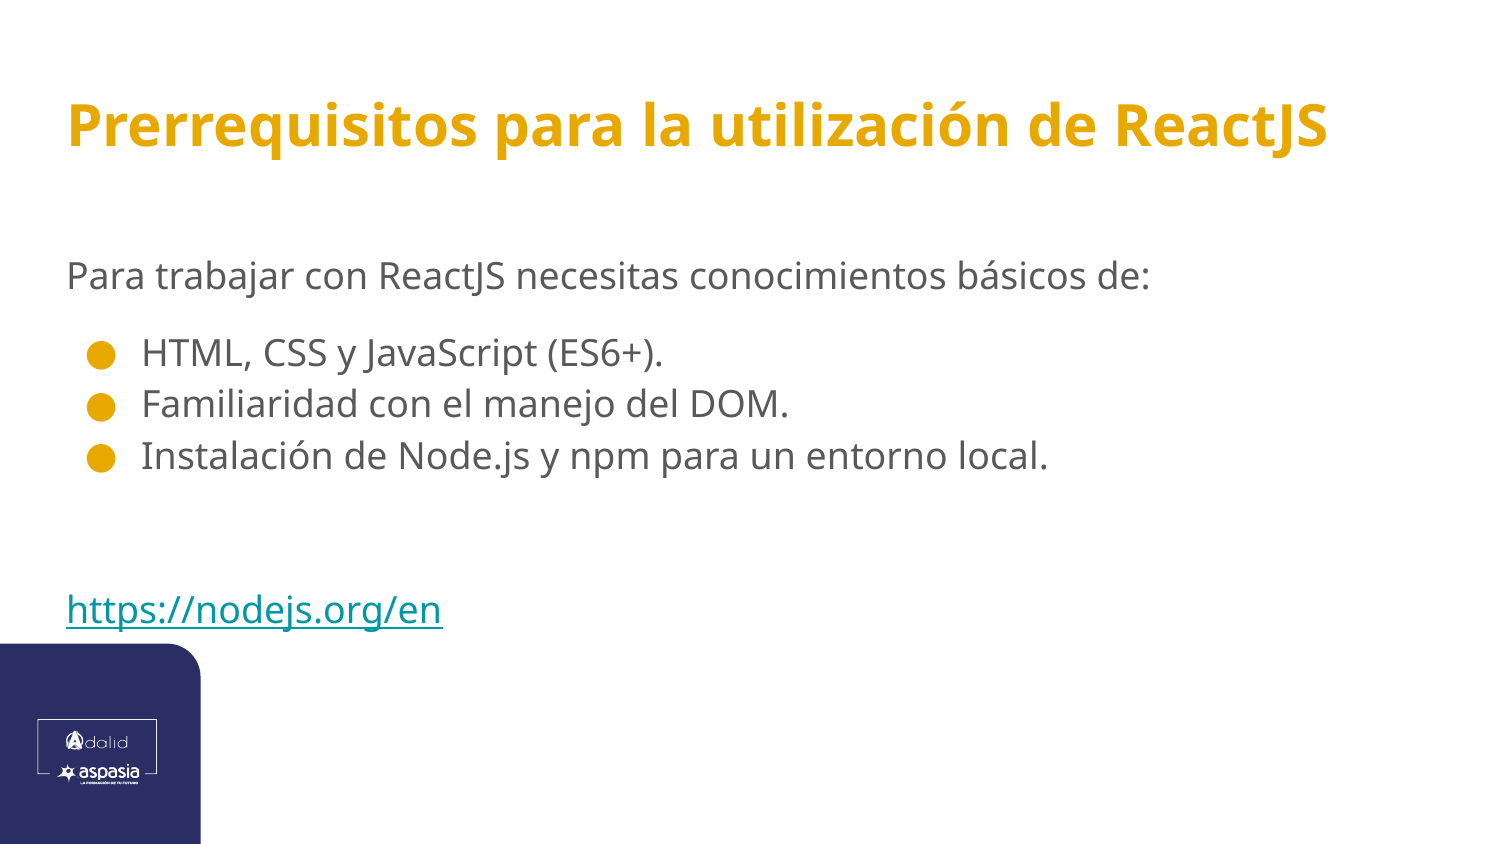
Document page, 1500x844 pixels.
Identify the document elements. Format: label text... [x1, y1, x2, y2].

picture [0, 643, 201, 844]
title Prerrequisitos para la utilización de ReactJS [51, 72, 1449, 230]
list Para trabajar con ReactJS necesitas conocimientos básicos de: HTML, CSS y JavaScript (ES6+). Familiaridad con el manejo del DOM. Instalación de Node.js y npm para un entorno local. https://nodejs.org/en [51, 230, 1449, 735]
